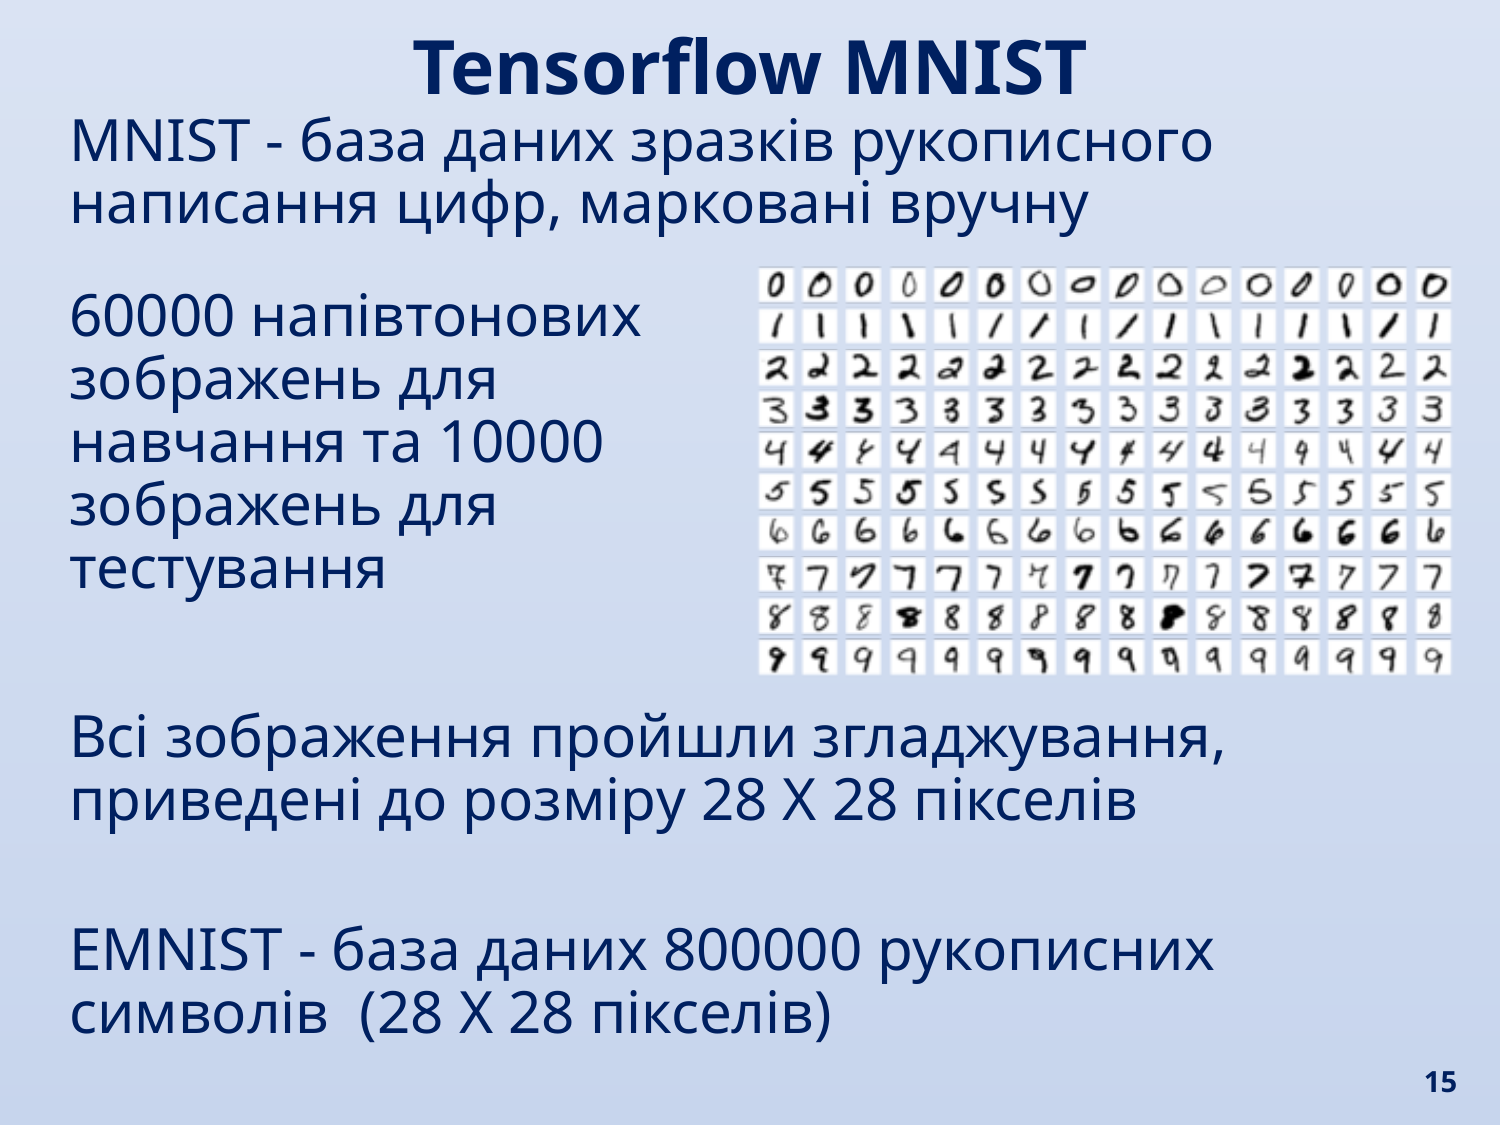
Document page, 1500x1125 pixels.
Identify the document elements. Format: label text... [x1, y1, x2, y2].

text_box Tensorflow MNIST [17, 12, 1483, 118]
picture [726, 255, 1464, 705]
text_box Всі зображення пройшли згладжування, приведені до розміру 28 Х 28 пікселів [54, 700, 1306, 842]
text_box 15 [1399, 1035, 1473, 1111]
text_box 60000 напівтонових зображень для навчання та 10000 зображень для тестування [54, 278, 726, 609]
text_box EMNIST - база даних 800000 рукописних символів (28 Х 28 пікселів) [54, 913, 1446, 1054]
text_box MNIST - база даних зразків рукописного написання цифр, марковані вручну [54, 103, 1446, 245]
